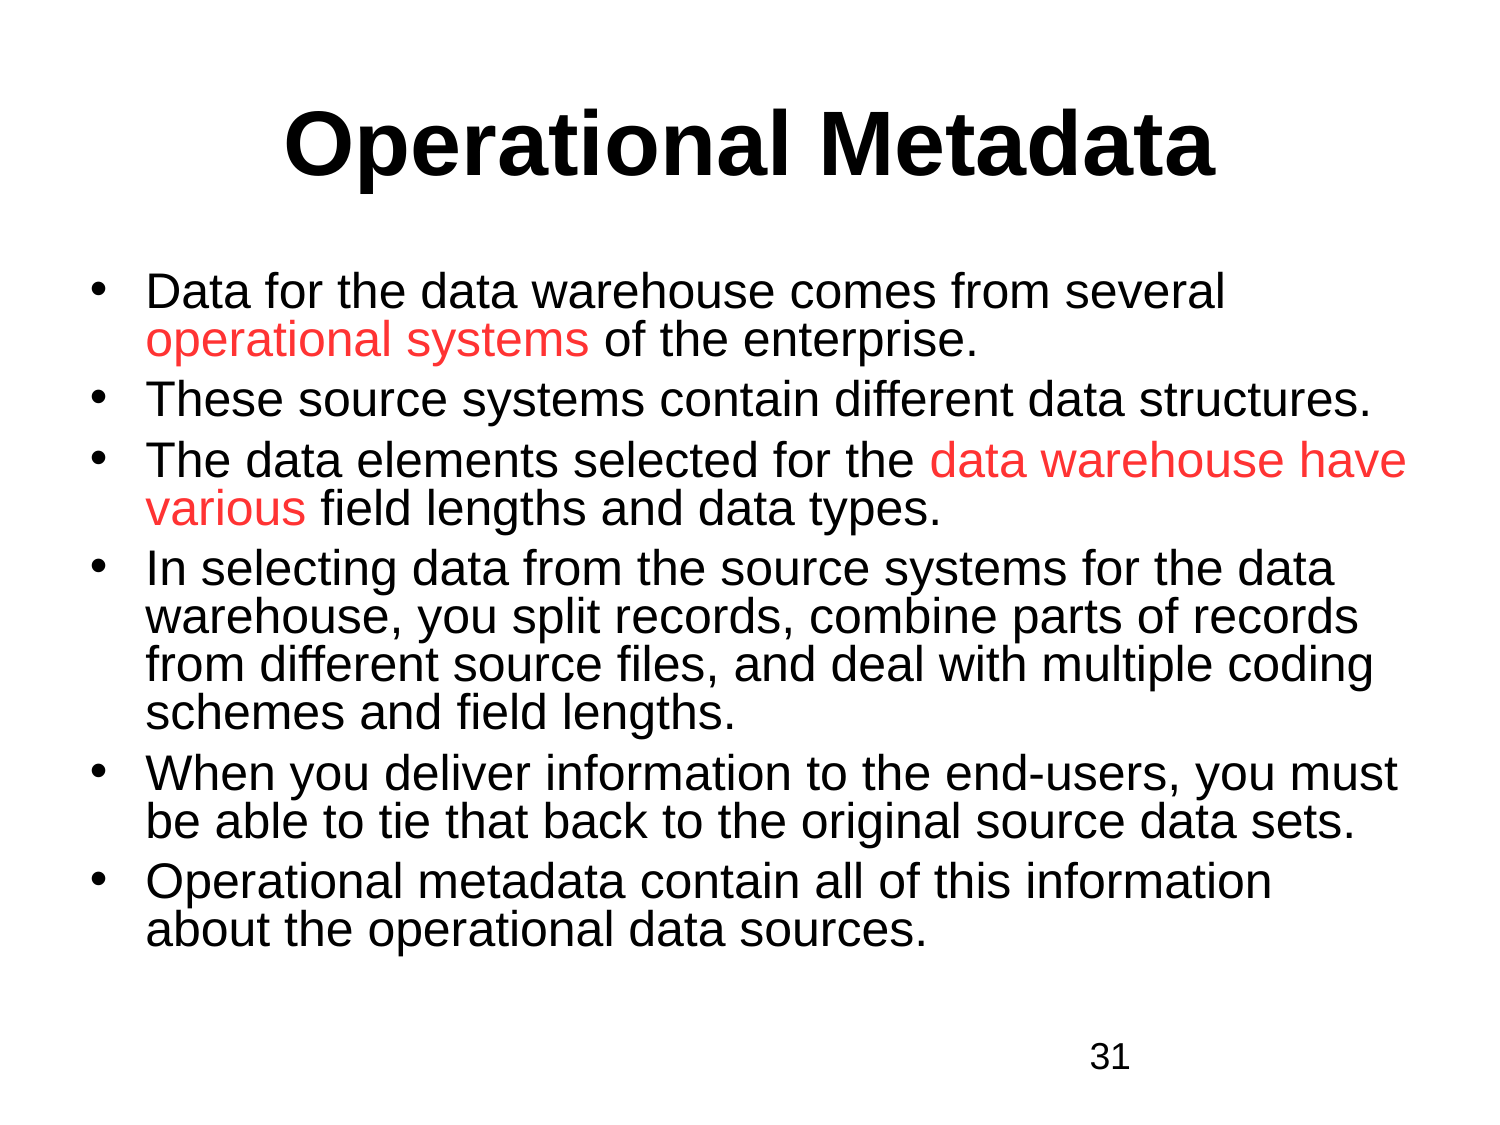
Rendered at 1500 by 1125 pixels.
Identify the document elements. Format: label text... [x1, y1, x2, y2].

title Operational Metadata [75, 45, 1425, 233]
list Data for the data warehouse comes from several operational systems of the enterprise. These source systems contain different data structures. The data elements selected for the data warehouse have various field lengths and data types. In selecting data from the source systems for the data warehouse, you split records, combine parts of records from different source files, and deal with multiple coding schemes and field lengths. When you deliver information to the end-users, you must be able to tie that back to the original source data sets. Operational metadata contain all of this information about the operational data sources. [75, 262, 1425, 1005]
text_box ‹#› [1074, 1024, 1425, 1102]
